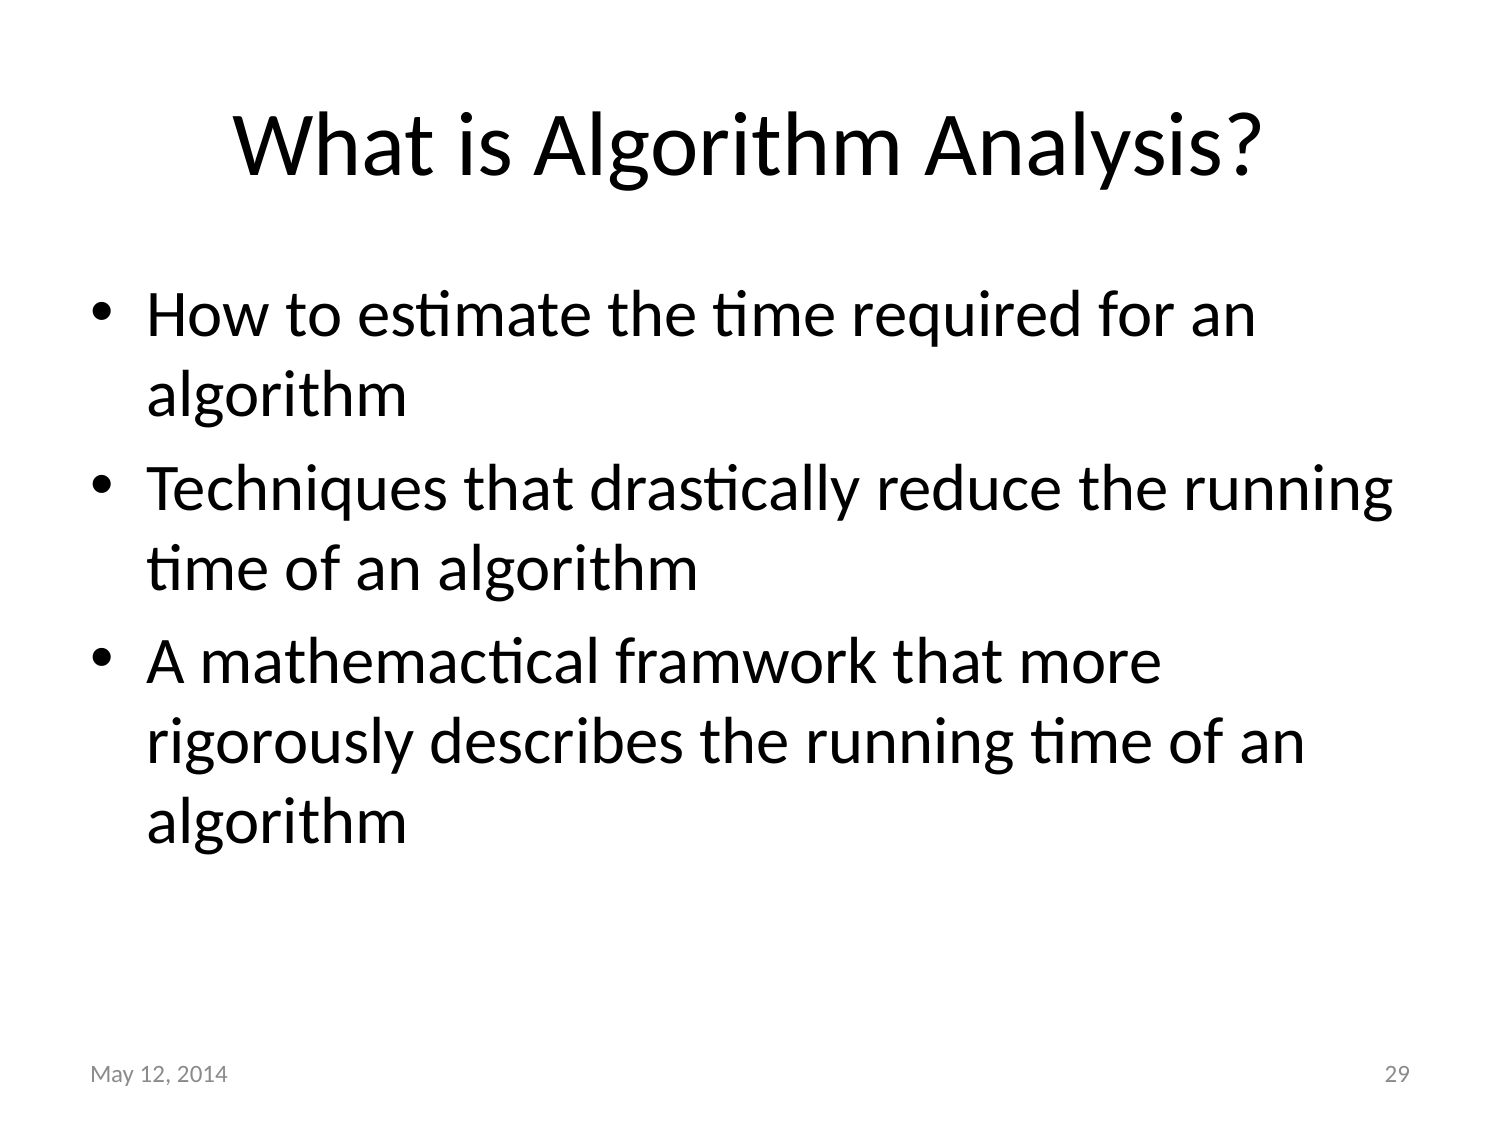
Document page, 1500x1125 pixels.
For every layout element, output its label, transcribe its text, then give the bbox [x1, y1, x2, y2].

title What is Algorithm Analysis? [75, 45, 1425, 233]
list How to estimate the time required for an algorithm Techniques that drastically reduce the running time of an algorithm A mathemactical framwork that more rigorously describes the running time of an algorithm [75, 262, 1425, 1005]
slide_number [75, 1042, 425, 1103]
slide_number 29 [1074, 1042, 1425, 1103]
